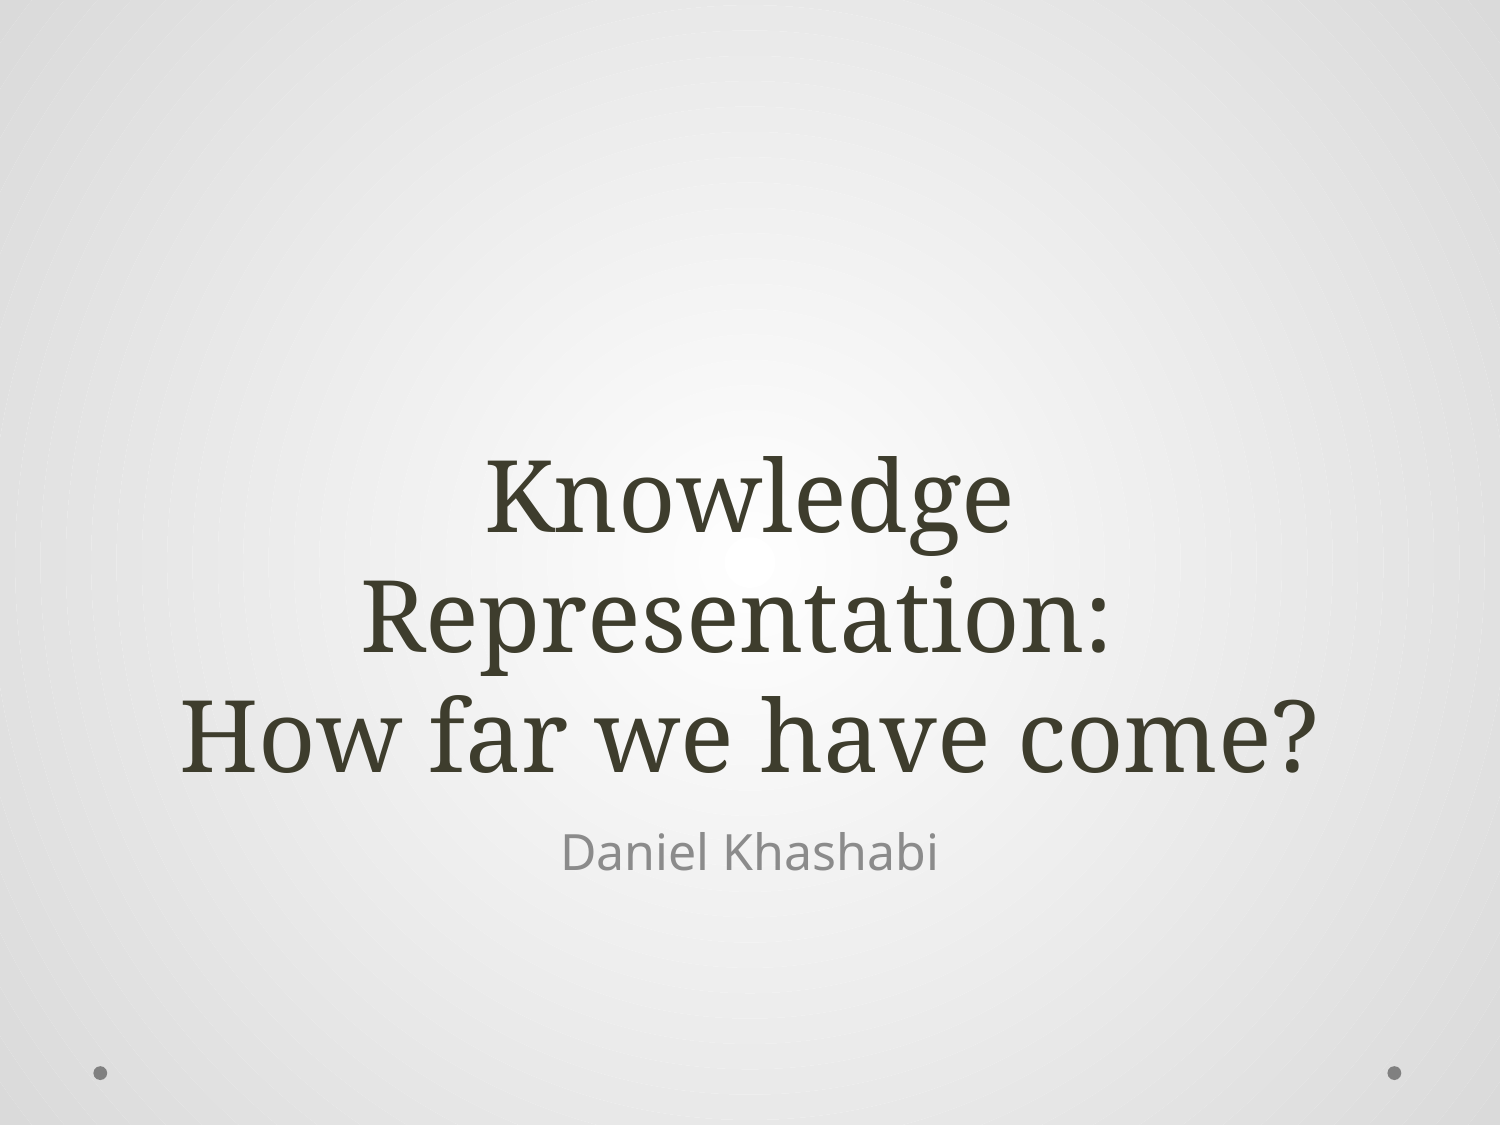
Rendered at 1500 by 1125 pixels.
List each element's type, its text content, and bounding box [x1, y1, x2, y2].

subtitle Daniel Khashabi [225, 812, 1275, 1013]
title Knowledge Representation: How far we have come? [112, 99, 1388, 800]
